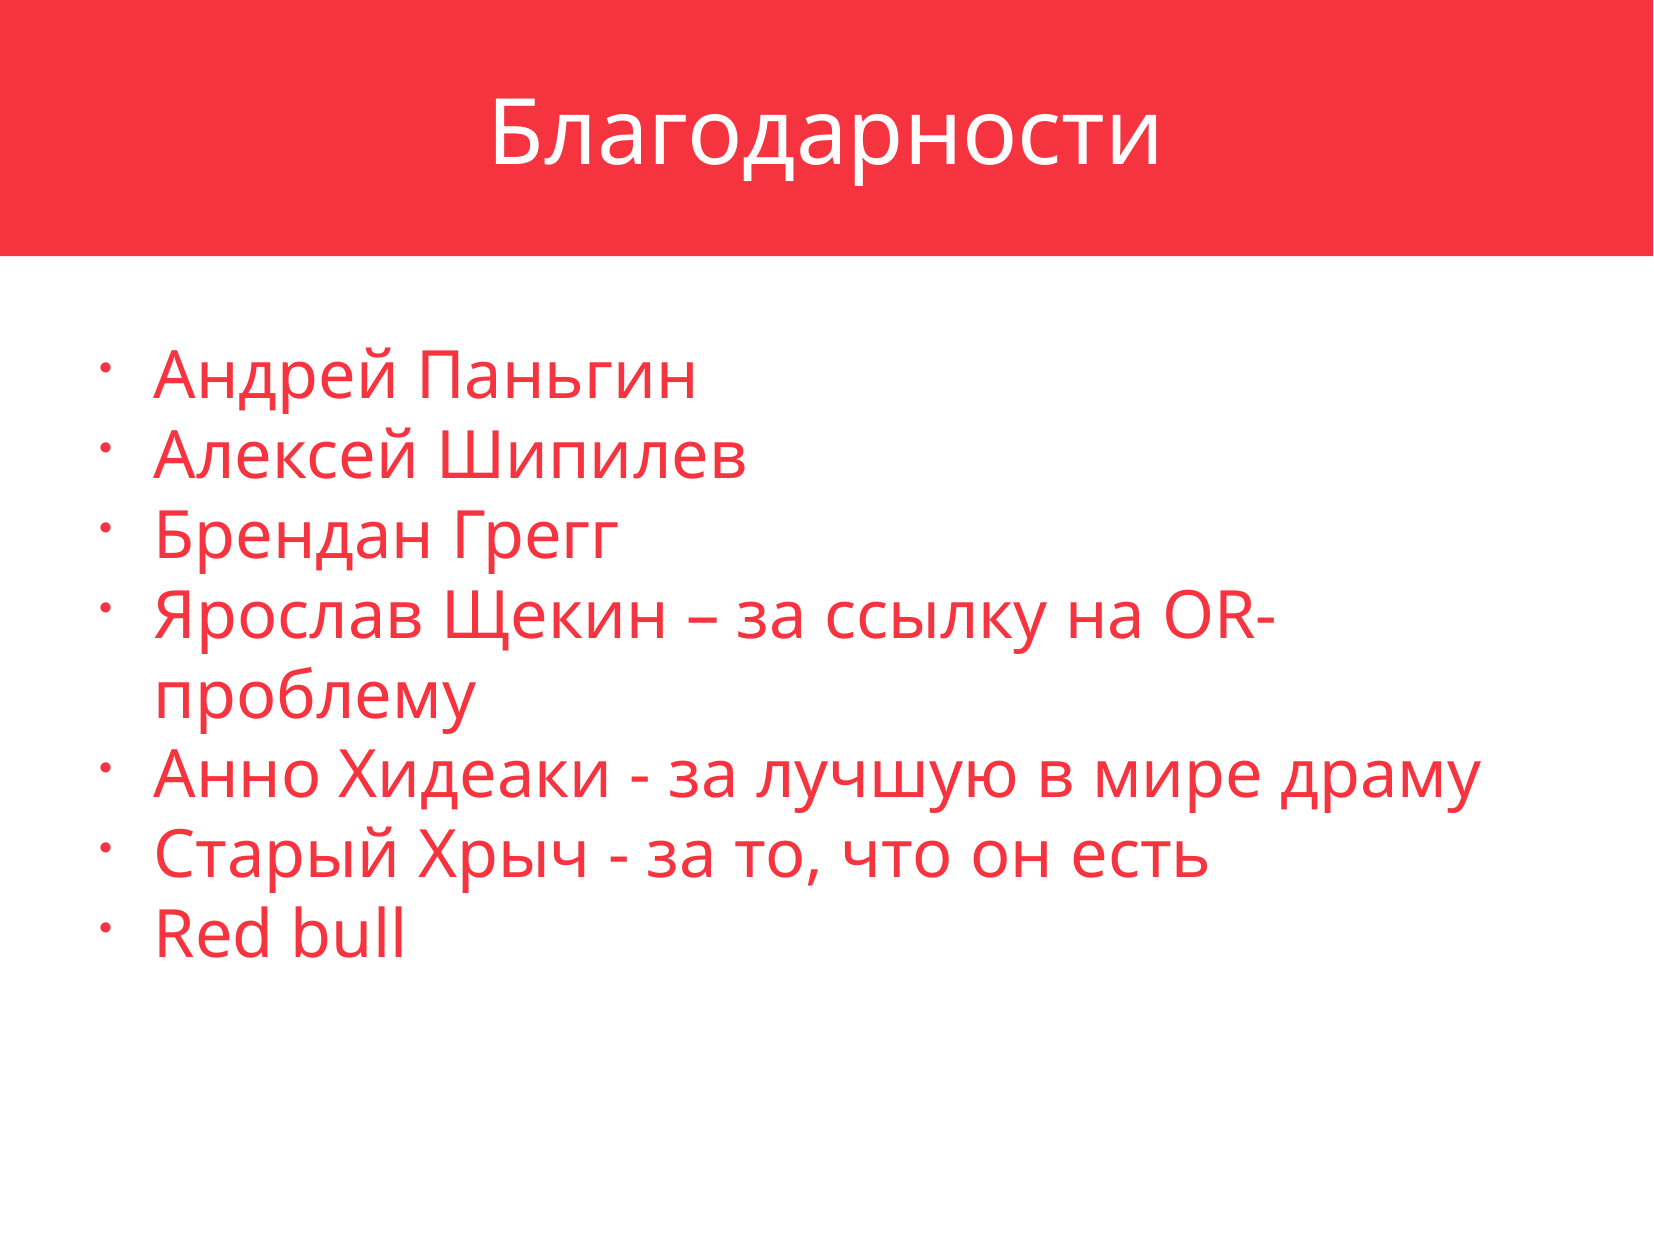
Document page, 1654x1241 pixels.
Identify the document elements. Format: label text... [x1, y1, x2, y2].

text_box Андрей Паньгин Алексей Шипилев Брендан Грегг Ярослав Щекин – за ссылку на OR-проблему Анно Хидеаки - за лучшую в мире драму Старый Хрыч - за то, что он есть Red bull [82, 331, 1571, 1051]
text_box Благодарности [0, 0, 1654, 257]
